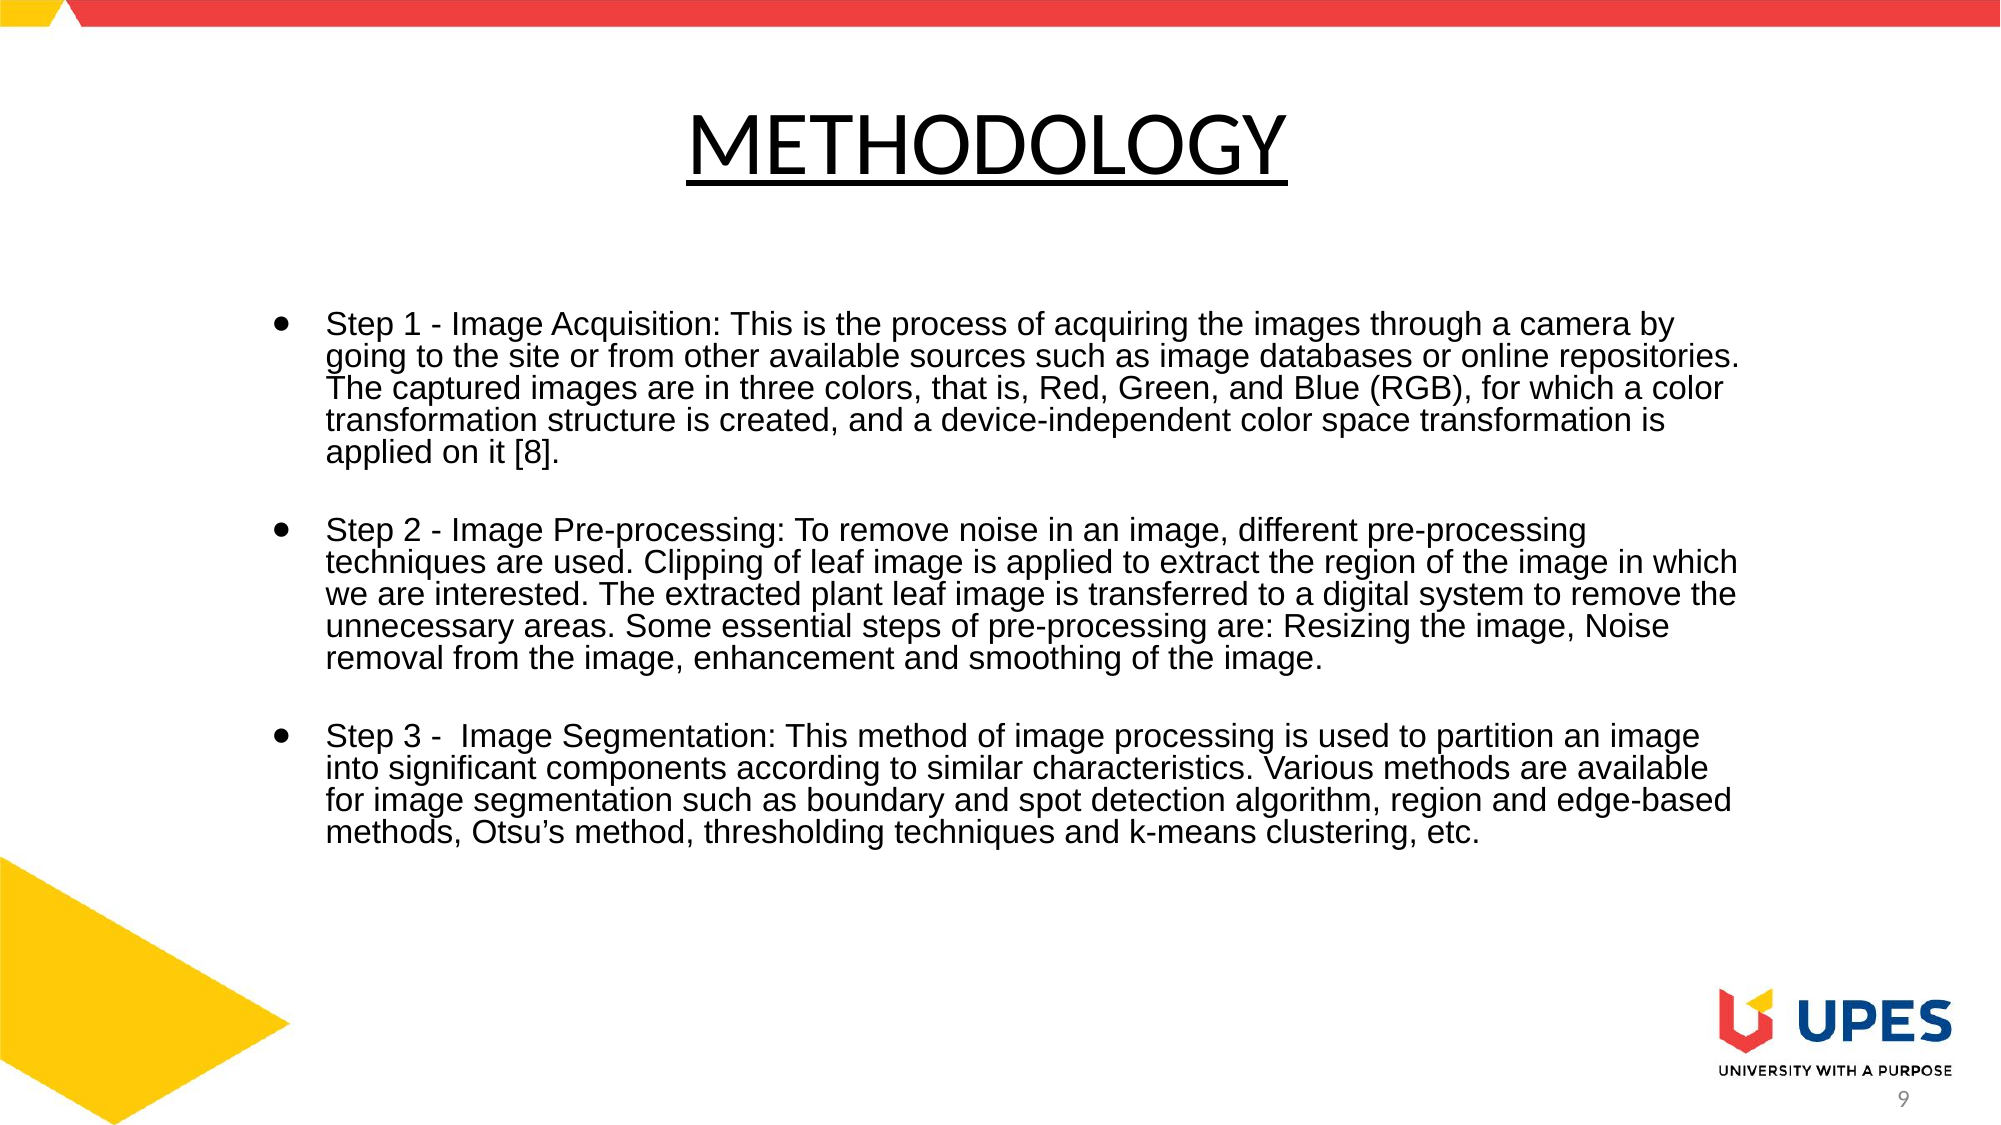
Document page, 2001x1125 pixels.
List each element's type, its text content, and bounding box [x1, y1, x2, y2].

title METHODOLOGY [87, 44, 1888, 232]
picture [0, 0, 2001, 1125]
list Step 1 - Image Acquisition: This is the process of acquiring the images through a camera by going to the site or from other available sources such as image databases or online repositories. The captured images are in three colors, that is, Red, Green, and Blue (RGB), for which a color transformation structure is created, and a device-independent color space transformation is applied on it [8]. Step 2 - Image Pre-processing: To remove noise in an image, different pre-processing techniques are used. Clipping of leaf image is applied to extract the region of the image in which we are interested. The extracted plant leaf image is transferred to a digital system to remove the unnecessary areas. Some essential steps of pre-processing are: Resizing the image, Noise removal from the image, enhancement and smoothing of the image. Step 3 - Image Segmentation: This method of image processing is used to partition an image into significant components according to similar characteristics. Various methods are available for image segmentation such as boundary and spot detection algorithm, region and edge-based methods, Otsu’s method, thresholding techniques and k-means clustering, etc. [235, 255, 1765, 995]
